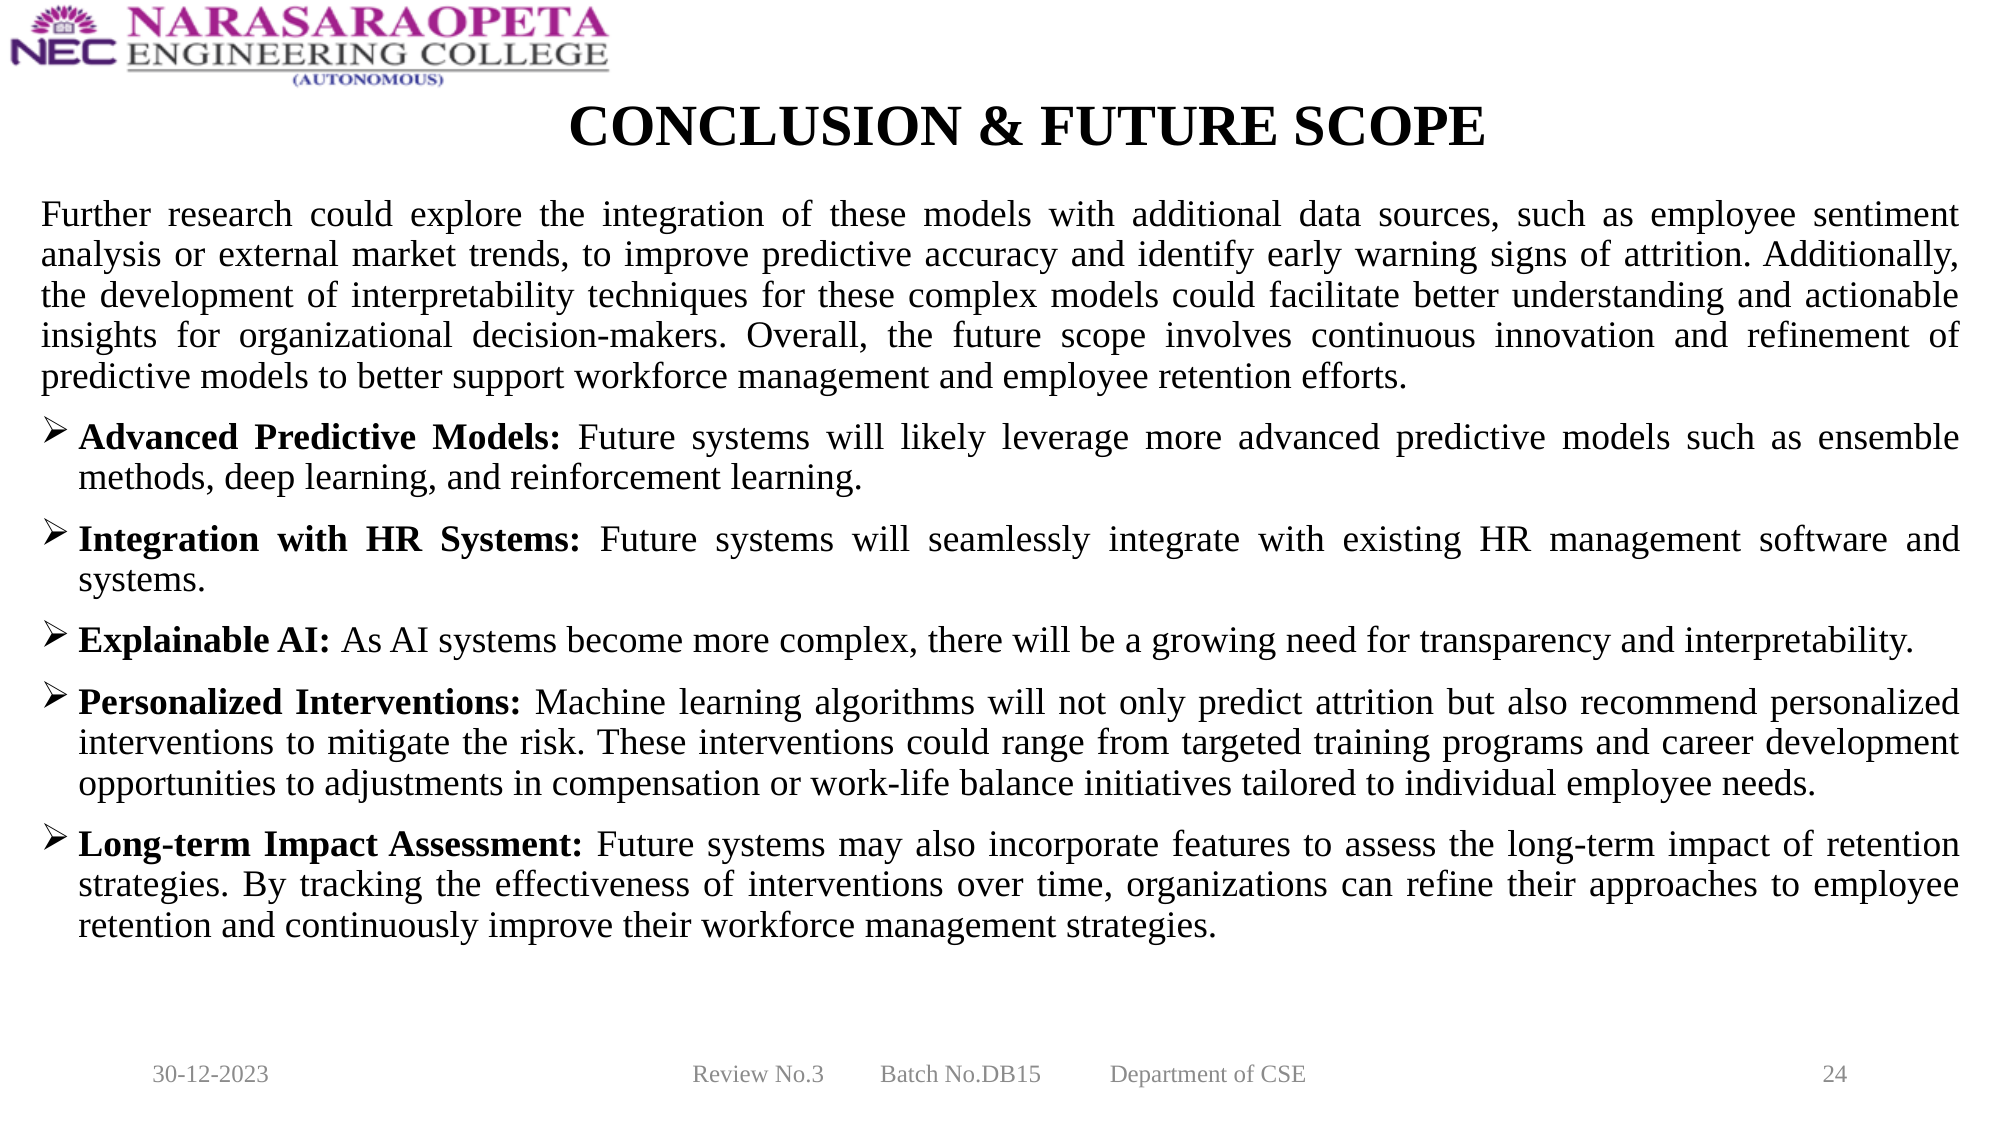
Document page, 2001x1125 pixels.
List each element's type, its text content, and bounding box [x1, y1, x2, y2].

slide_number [137, 1042, 588, 1103]
slide_number 24 [1412, 1042, 1863, 1103]
footer Review No.3 Batch No.DB15 Department of CSE [662, 1042, 1338, 1103]
title CONCLUSION & FUTURE SCOPE [193, 34, 1863, 186]
picture [0, 0, 1280, 719]
list Further research could explore the integration of these models with additional data sources, such as employee sentiment analysis or external market trends, to improve predictive accuracy and identify early warning signs of attrition. Additionally, the development of interpretability techniques for these complex models could facilitate better understanding and actionable insights for organizational decision-makers. Overall, the future scope involves continuous innovation and refinement of predictive models to better support workforce management and employee retention efforts. Advanced Predictive Models: Future systems will likely leverage more advanced predictive models such as ensemble methods, deep learning, and reinforcement learning. Integration with HR Systems: Future systems will seamlessly integrate with existing HR management software and systems. Explainable AI: As AI systems become more complex, there will be a growing need for transparency and interpretability. Personalized Interventions: Machine learning algorithms will not only predict attrition but also recommend personalized interventions to mitigate the risk. These interventions could range from targeted training programs and career development opportunities to adjustments in compensation or work-life balance initiatives tailored to individual employee needs. Long-term Impact Assessment: Future systems may also incorporate features to assess the long-term impact of retention strategies. By tracking the effectiveness of interventions over time, organizations can refine their approaches to employee retention and continuously improve their workforce management strategies. [25, 186, 1978, 972]
